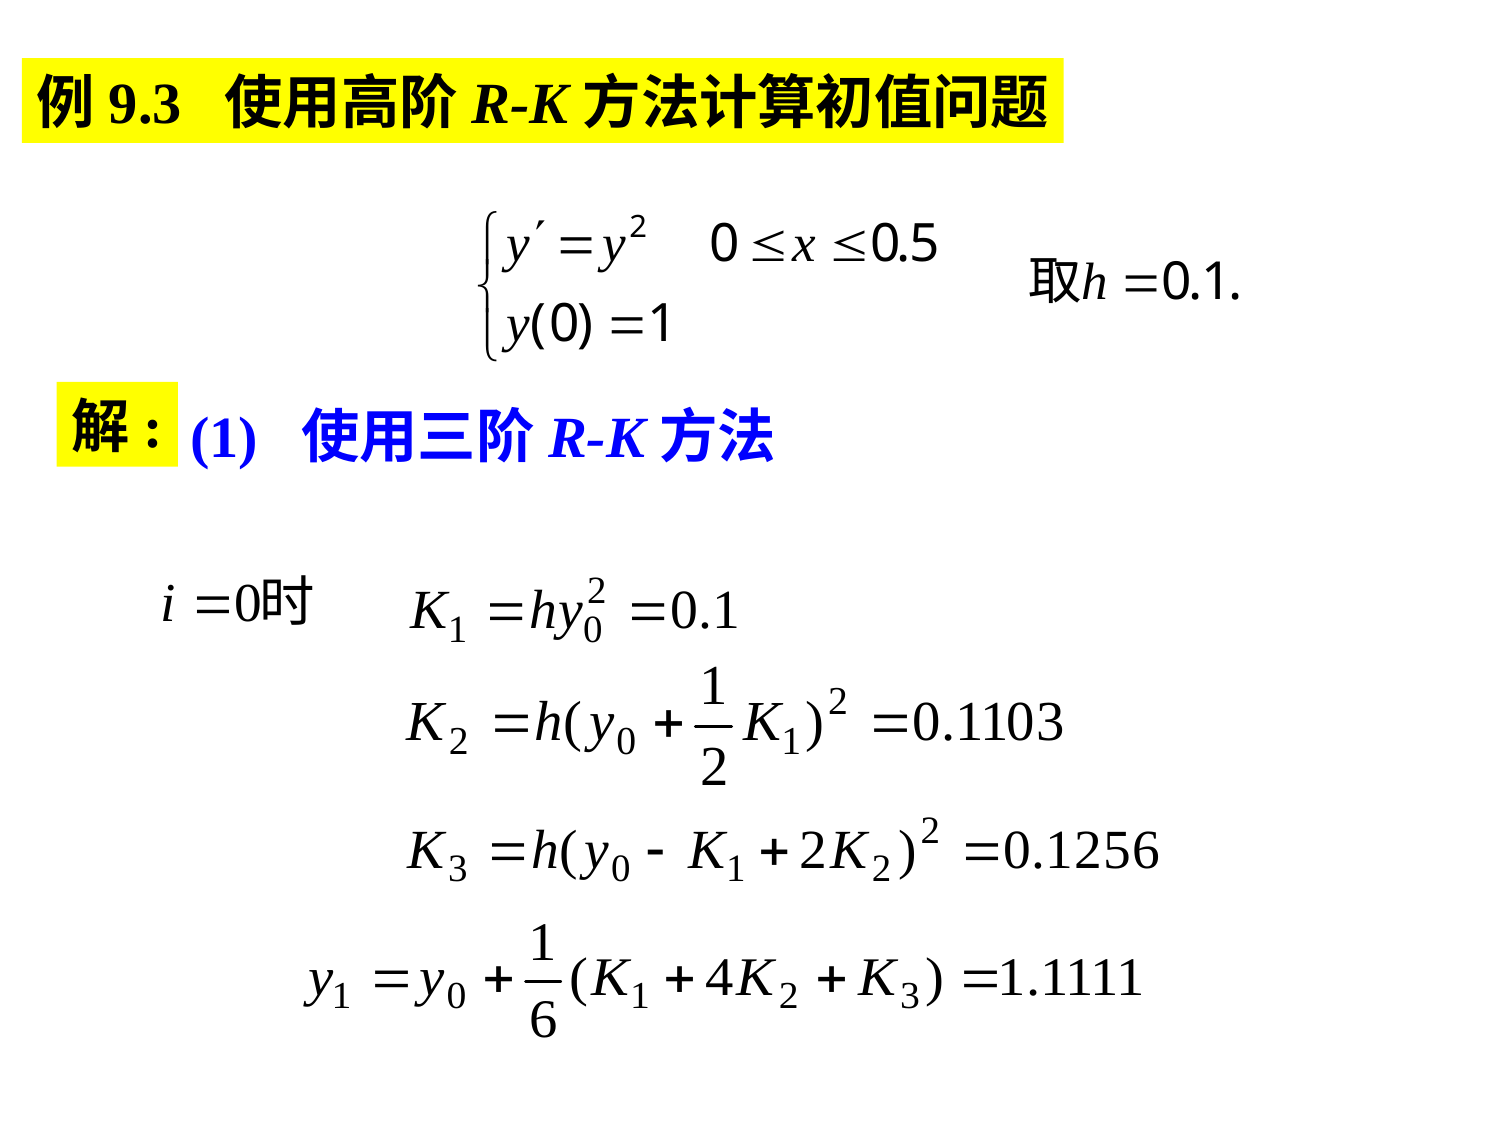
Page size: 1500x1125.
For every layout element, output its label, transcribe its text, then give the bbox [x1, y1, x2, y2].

text_box 解: [56, 381, 178, 467]
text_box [292, 902, 1161, 1055]
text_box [393, 644, 1081, 797]
text_box (1) 使用三阶R-K方法 [175, 391, 791, 477]
text_box 例9.3 使用高阶R-K方法计算初值问题 [21, 58, 1064, 143]
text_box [395, 801, 1168, 896]
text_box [1021, 247, 1248, 318]
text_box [466, 202, 945, 370]
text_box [152, 560, 324, 638]
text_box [398, 562, 749, 644]
